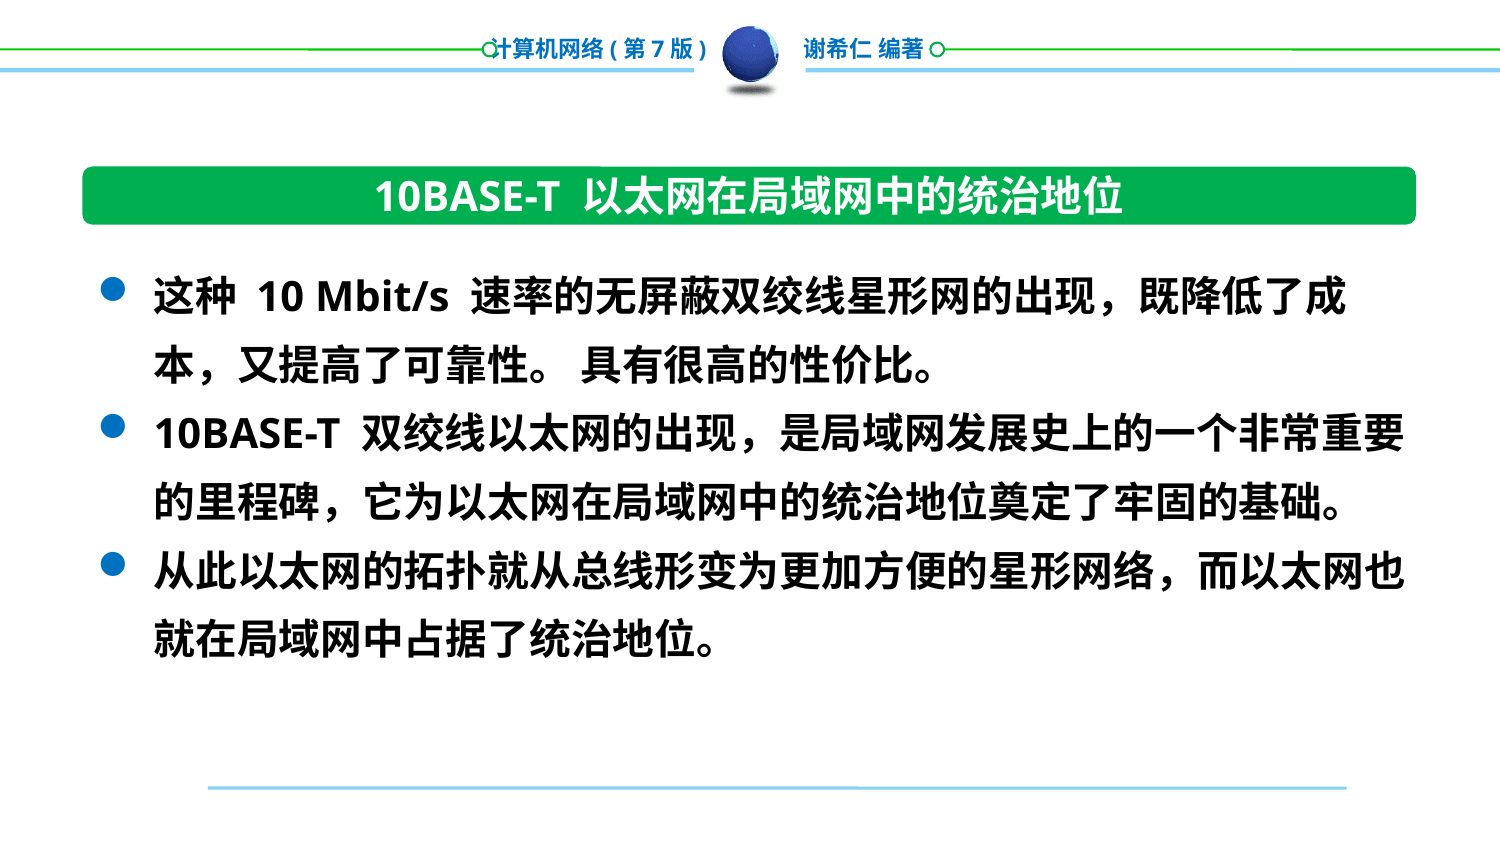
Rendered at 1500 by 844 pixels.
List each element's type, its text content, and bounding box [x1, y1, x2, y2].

text_box 10BASE-T 以太网在局域网中的统治地位 [358, 162, 1140, 228]
text_box [1140, 166, 1417, 225]
picture [720, 24, 780, 100]
text_box [82, 166, 358, 225]
text_box 这种 10 Mbit/s 速率的无屏蔽双绞线星形网的出现，既降低了成本，又提高了可靠性。 具有很高的性价比。 10BASE-T 双绞线以太网的出现，是局域网发展史上的一个非常重要的里程碑，它为以太网在局域网中的统治地位奠定了牢固的基础。 从此以太网的拓扑就从总线形变为更加方便的星形网络，而以太网也就在局域网中占据了统治地位。 [82, 243, 1445, 671]
